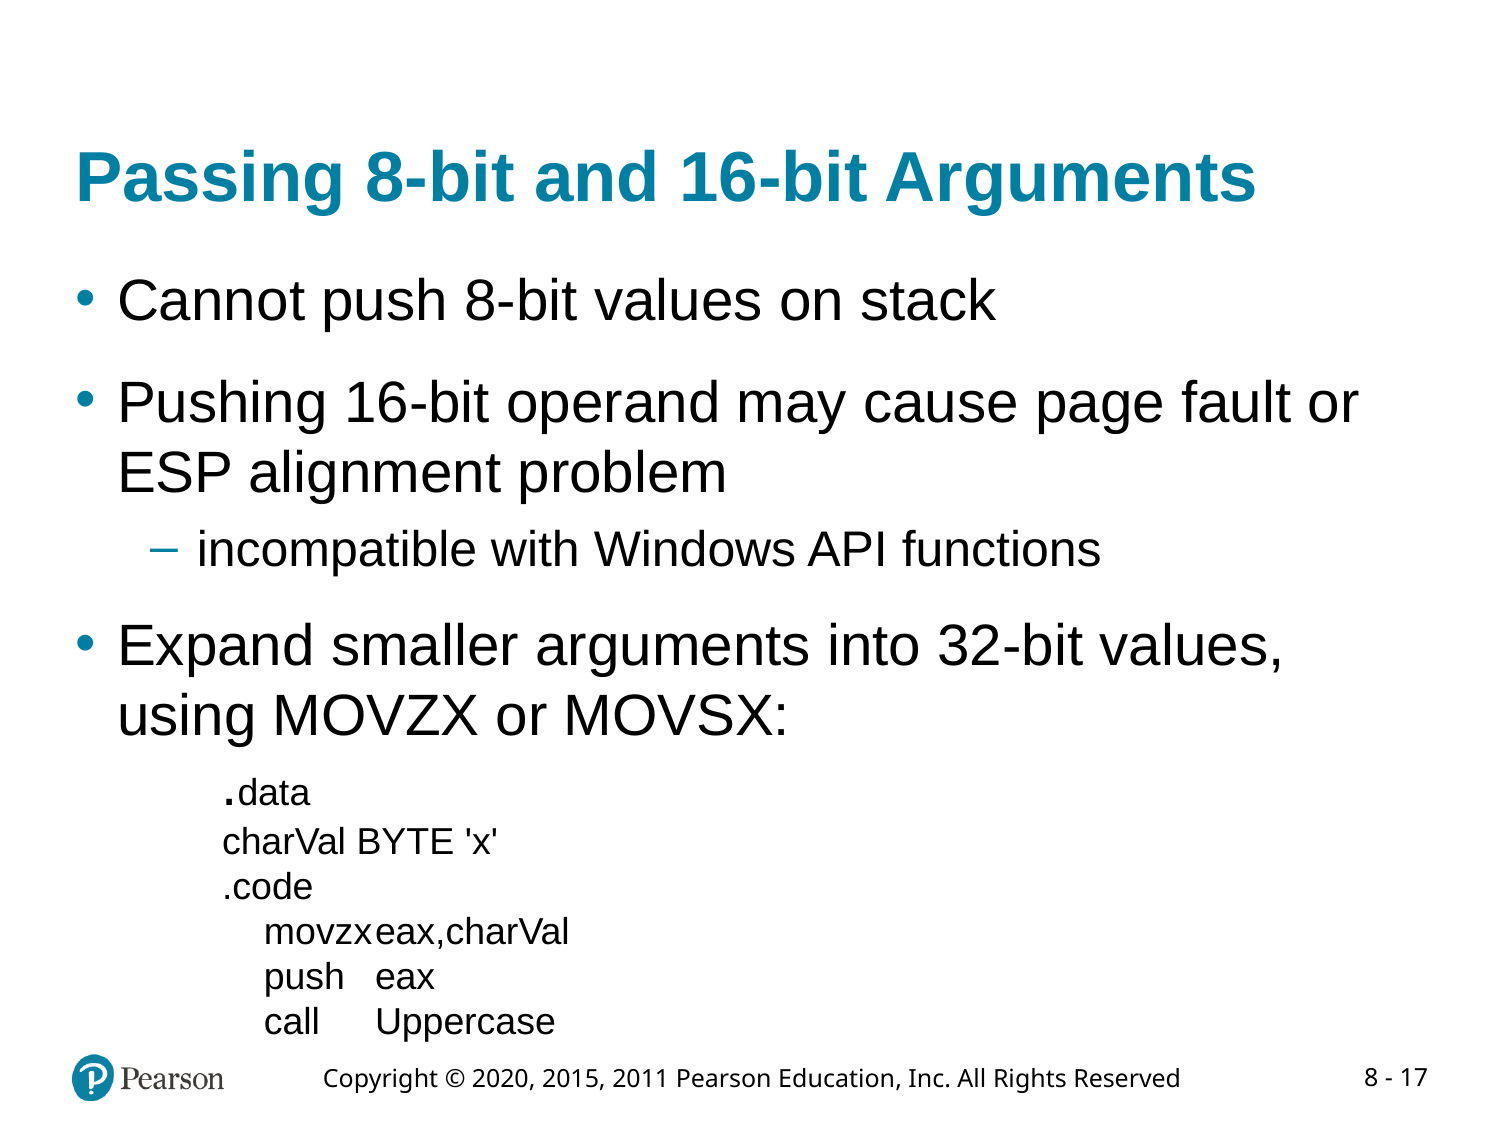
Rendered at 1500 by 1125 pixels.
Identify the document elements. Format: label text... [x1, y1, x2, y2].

picture [99, 1054, 224, 1101]
list Cannot push 8-bit values on stack Pushing 16-bit operand may cause page fault or ESP alignment problem incompatible with Windows API functions Expand smaller arguments into 32-bit values, using MOVZX or MOVSX: .data charVal BYTE 'x' .code movzx eax,charVal push eax call Uppercase [75, 262, 1425, 1050]
picture [72, 1087, 83, 1101]
picture [81, 1064, 107, 1089]
picture [72, 1054, 89, 1072]
title Passing 8-bit and 16-bit Arguments [75, 35, 1425, 216]
